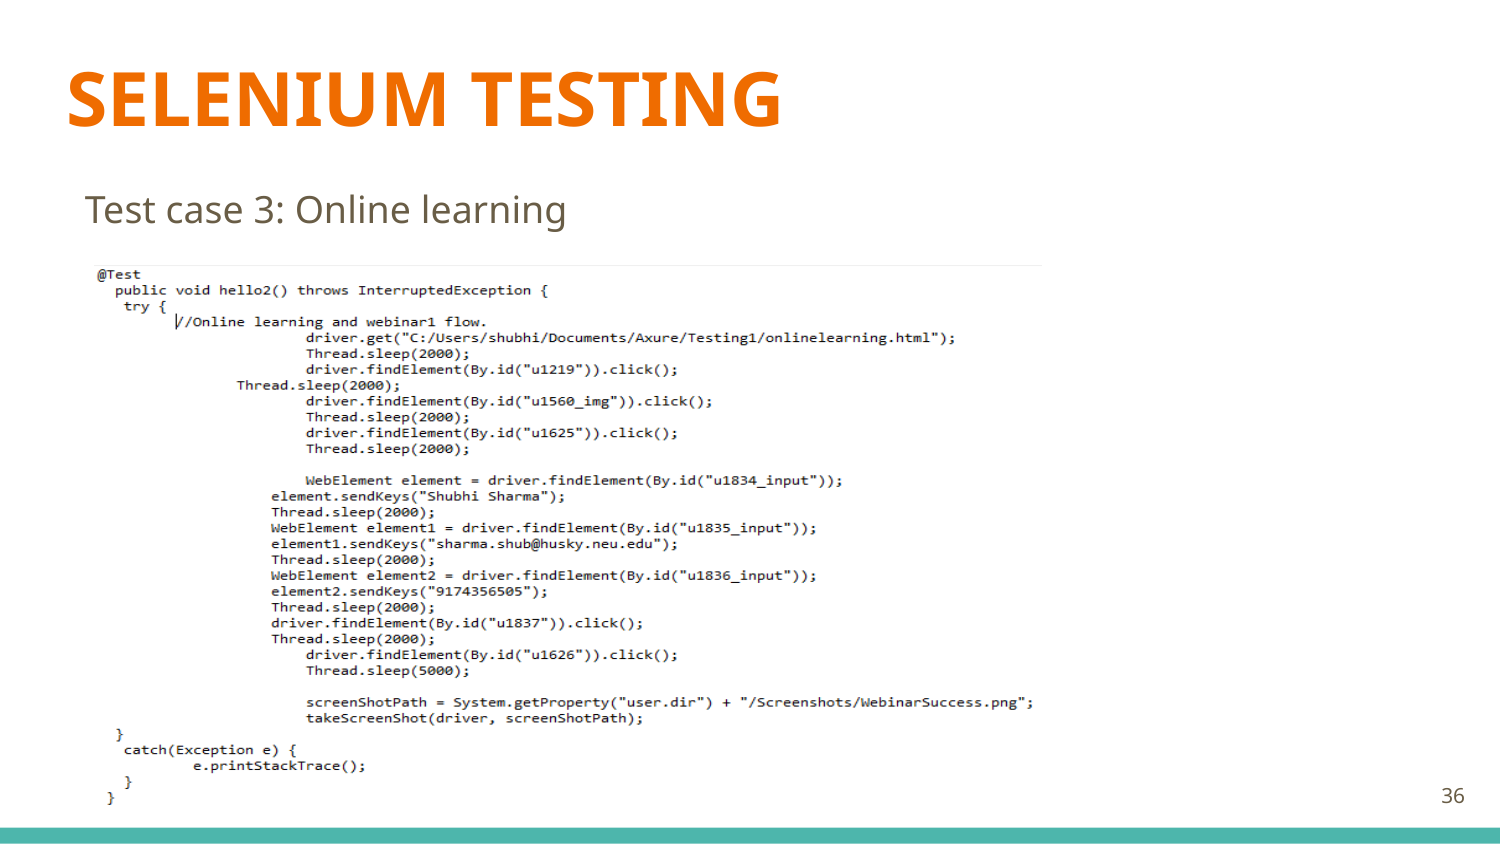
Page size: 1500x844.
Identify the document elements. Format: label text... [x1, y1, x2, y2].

list Test case 3: Online learning [51, 163, 1449, 830]
slide_number 36 [1389, 764, 1480, 830]
title SELENIUM TESTING [51, 36, 1449, 163]
picture [93, 264, 1042, 808]
